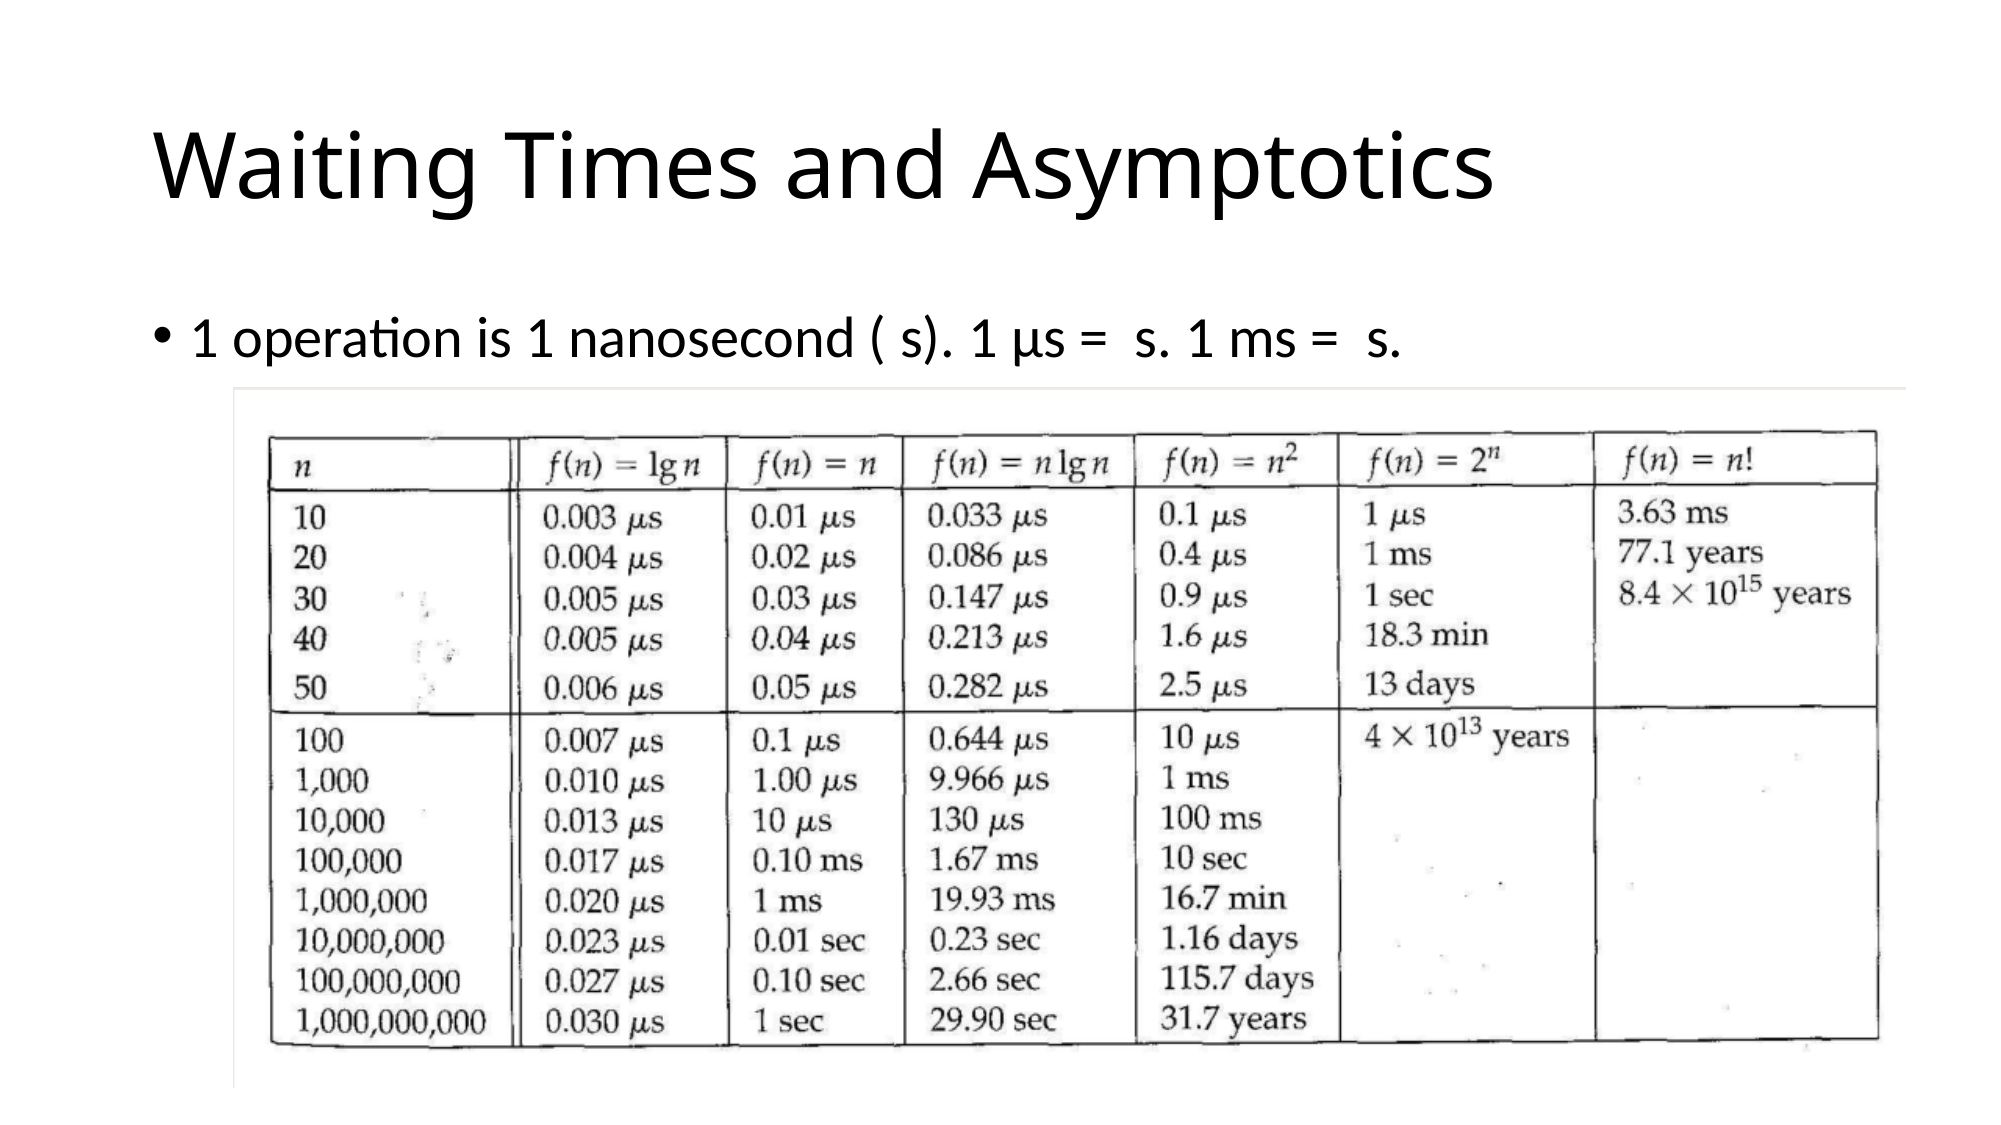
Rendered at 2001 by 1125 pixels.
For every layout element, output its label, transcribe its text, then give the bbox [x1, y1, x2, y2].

picture [233, 387, 1906, 1088]
title Waiting Times and Asymptotics [137, 59, 1863, 278]
